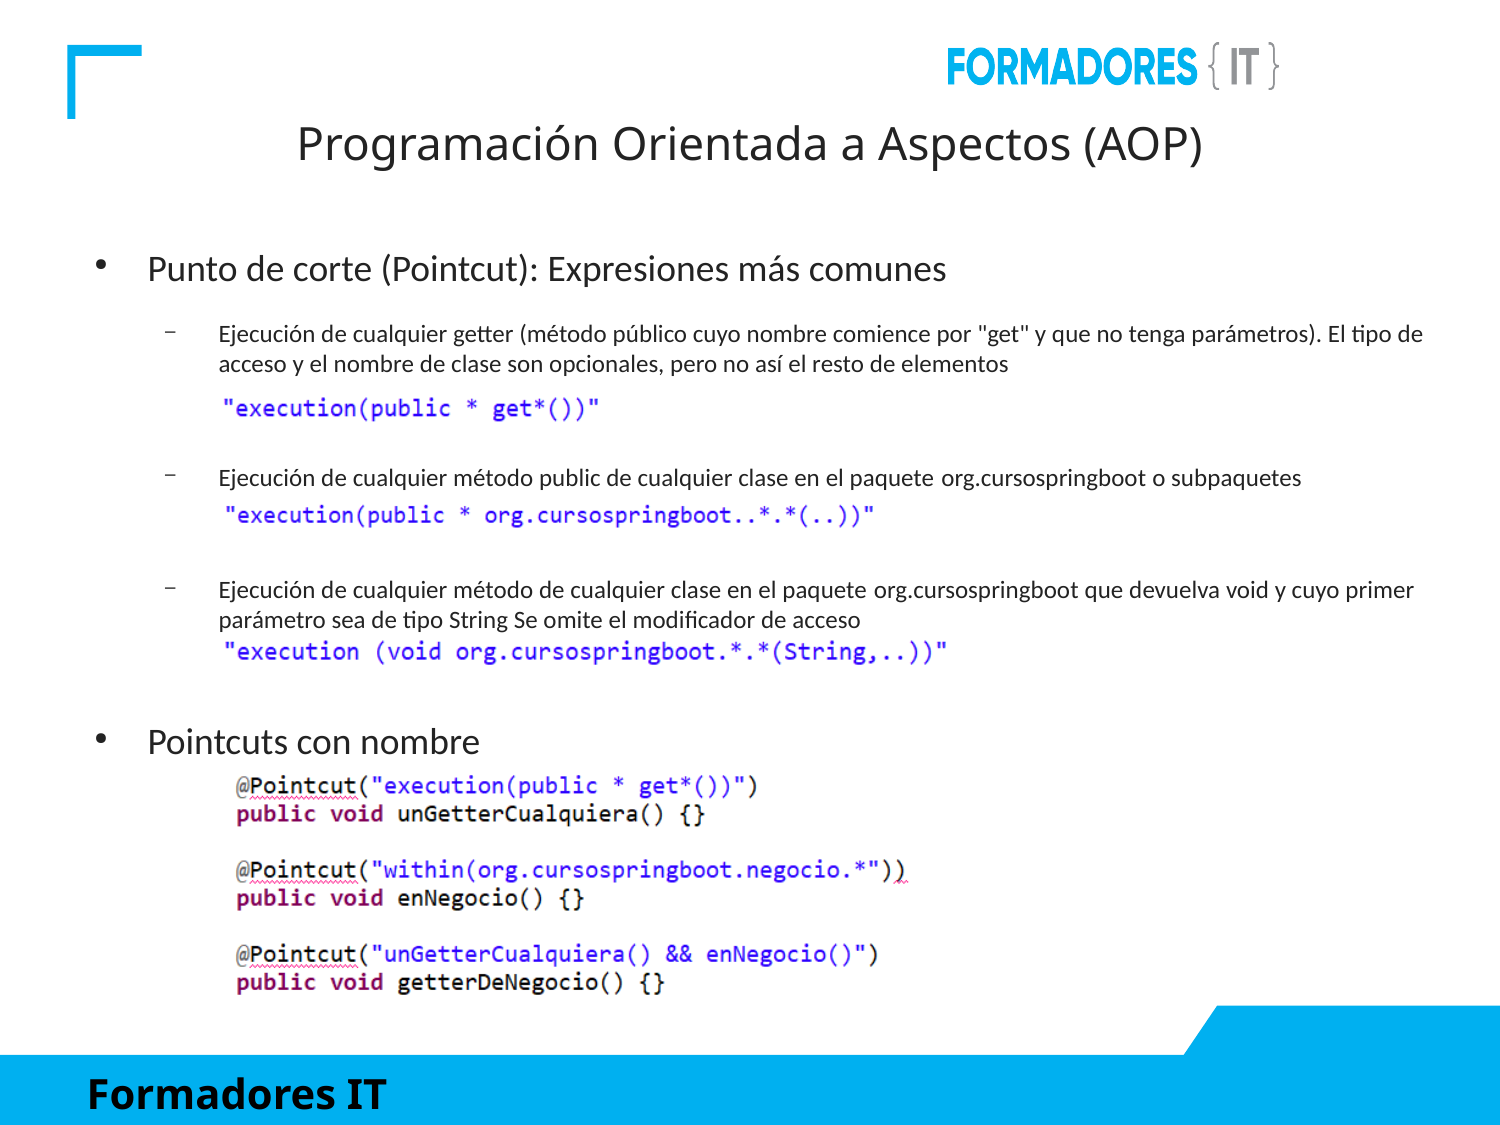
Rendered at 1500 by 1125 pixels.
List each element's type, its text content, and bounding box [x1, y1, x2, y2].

picture [218, 492, 880, 536]
picture [218, 633, 952, 670]
list Punto de corte (Pointcut): Expresiones más comunes Ejecución de cualquier getter (método público cuyo nombre comience por "get" y que no tenga parámetros). El tipo de acceso y el nombre de clase son opcionales, pero no así el resto de elementos Ejecución de cualquier método public de cualquier clase en el paquete org.cursospringboot o subpaquetes Ejecución de cualquier método de cualquier clase en el paquete org.cursospringboot que devuelva void y cuyo primer parámetro sea de tipo String Se omite el modificador de acceso Pointcuts con nombre [76, 243, 1427, 988]
picture [218, 762, 929, 1001]
picture [948, 42, 1279, 90]
title Programación Orientada a Aspectos (AOP) [76, 113, 1424, 184]
picture [218, 385, 609, 429]
